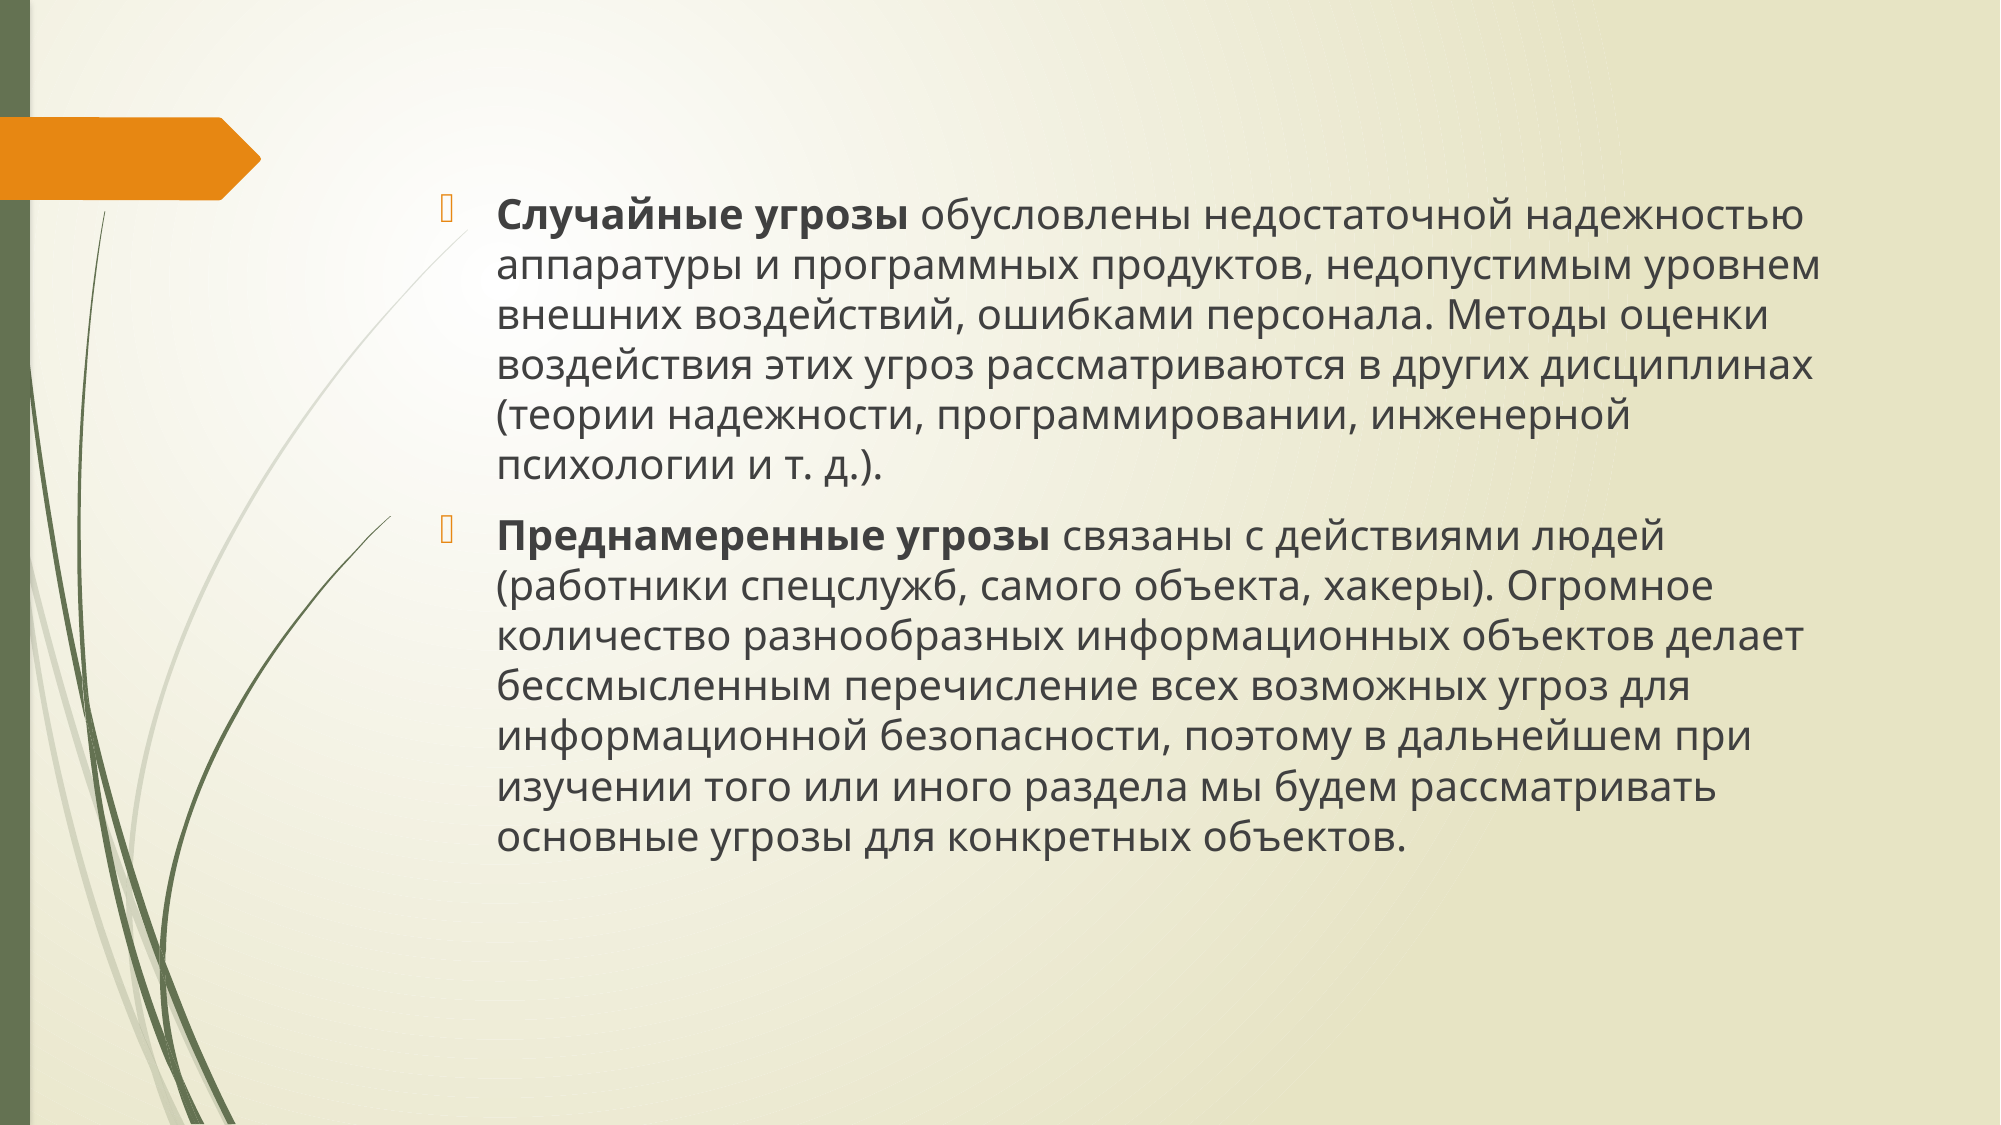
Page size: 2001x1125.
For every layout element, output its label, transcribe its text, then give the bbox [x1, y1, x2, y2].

list Случайные угрозы обусловлены недостаточной надежностью аппаратуры и программных продуктов, недопустимым уровнем внешних воздействий, ошибками персонала. Методы оценки воздействия этих угроз рассматриваются в других дисциплинах (теории надежности, программировании, инженерной психологии и т. д.). Преднамеренные угрозы связаны с действиями людей (работники спецслужб, самого объекта, хакеры). Огромное количество разнообразных информационных объектов делает бессмысленным перечисление всех возможных угроз для информационной безопасности, поэтому в дальнейшем при изучении того или иного раздела мы будем рассматривать основные угрозы для конкретных объектов. [424, 179, 1888, 970]
